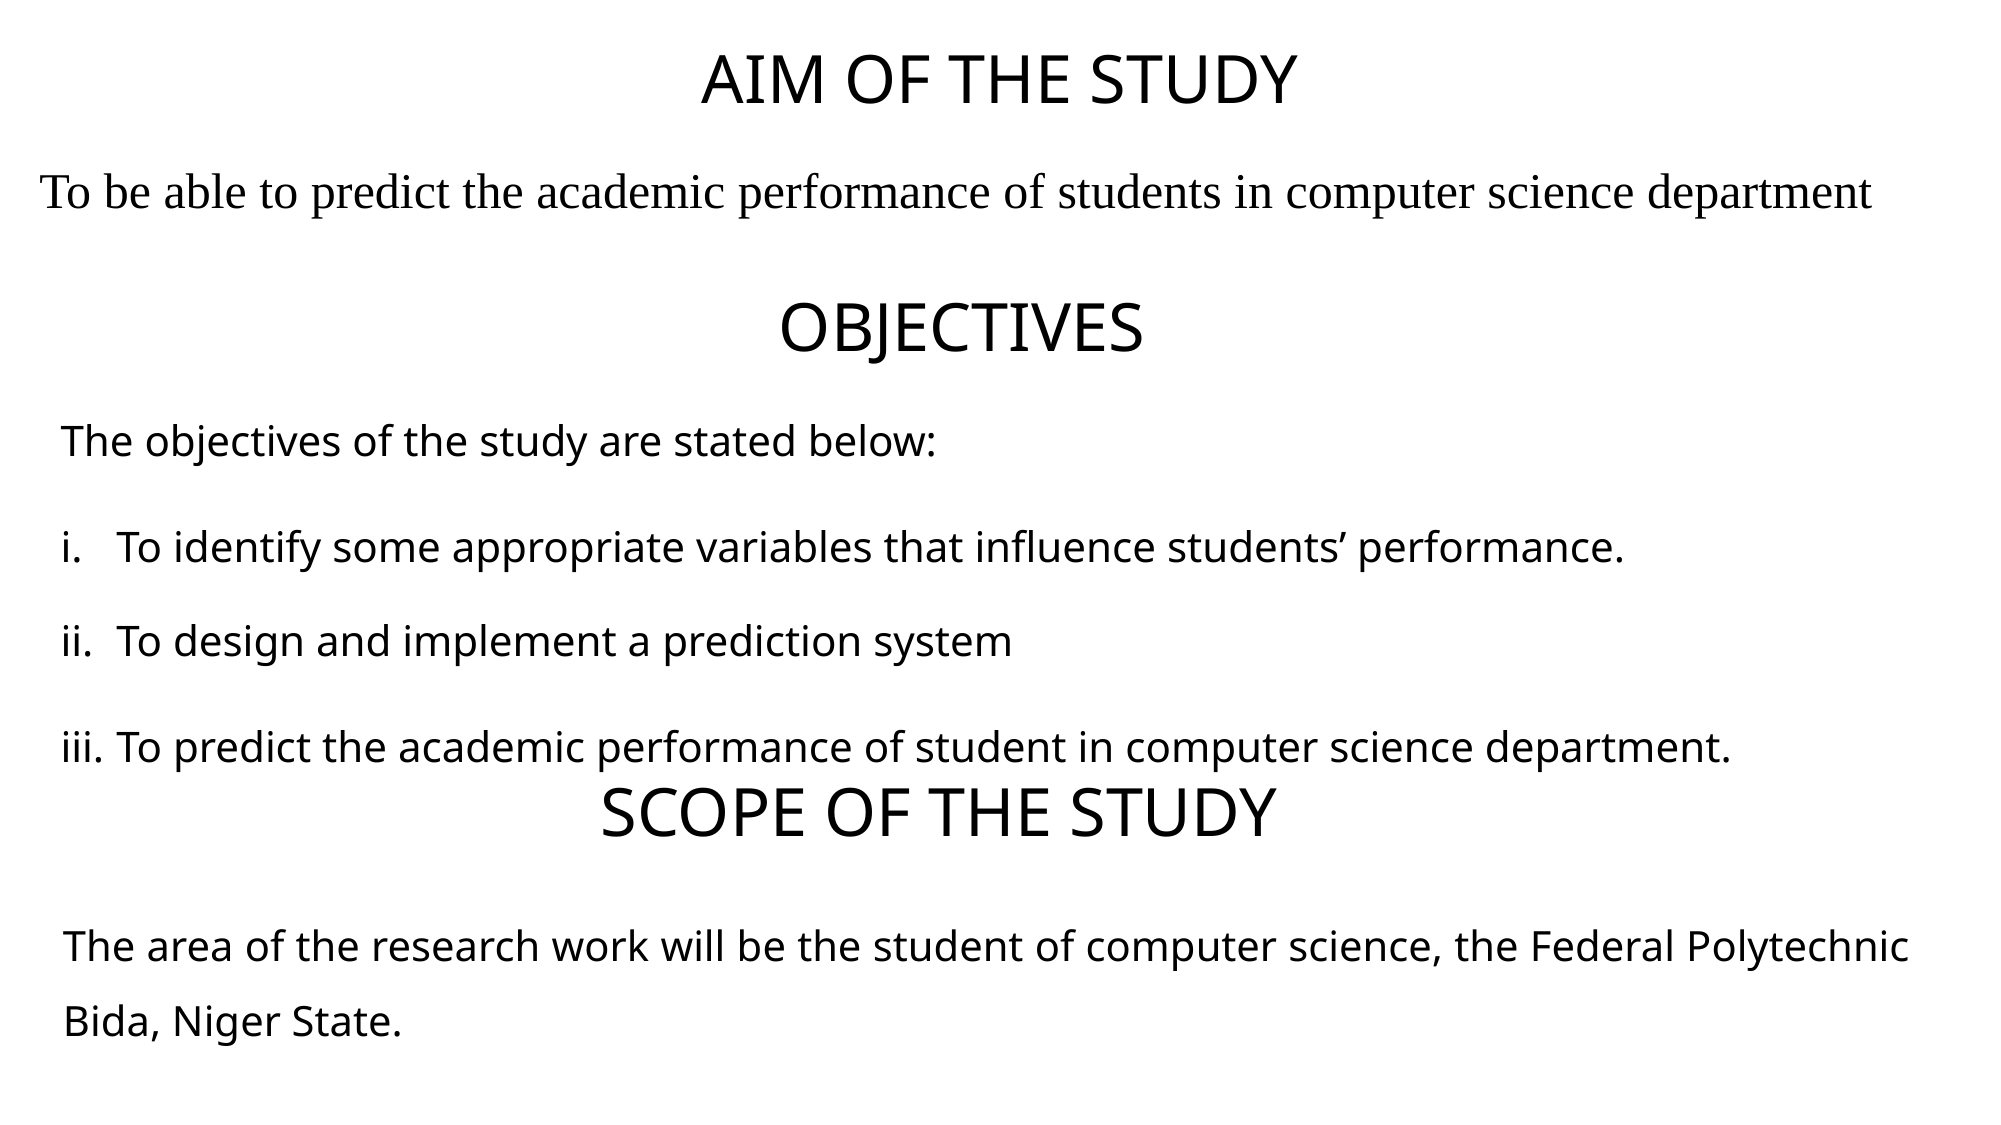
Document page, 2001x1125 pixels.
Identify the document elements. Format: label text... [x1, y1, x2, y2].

subtitle To be able to predict the academic performance of students in computer science department [24, 121, 1979, 279]
text_box OBJECTIVES [223, 257, 1701, 374]
text_box The objectives of the study are stated below: To identify some appropriate variables that influence students’ performance. To design and implement a prediction system To predict the academic performance of student in computer science department. [45, 381, 2000, 785]
text_box SCOPE OF THE STUDY [200, 742, 1678, 859]
title AIM OF THE STUDY [261, 9, 1739, 121]
text_box The area of the research work will be the student of computer science, the Federal Polytechnic Bida, Niger State. [48, 887, 1926, 1053]
